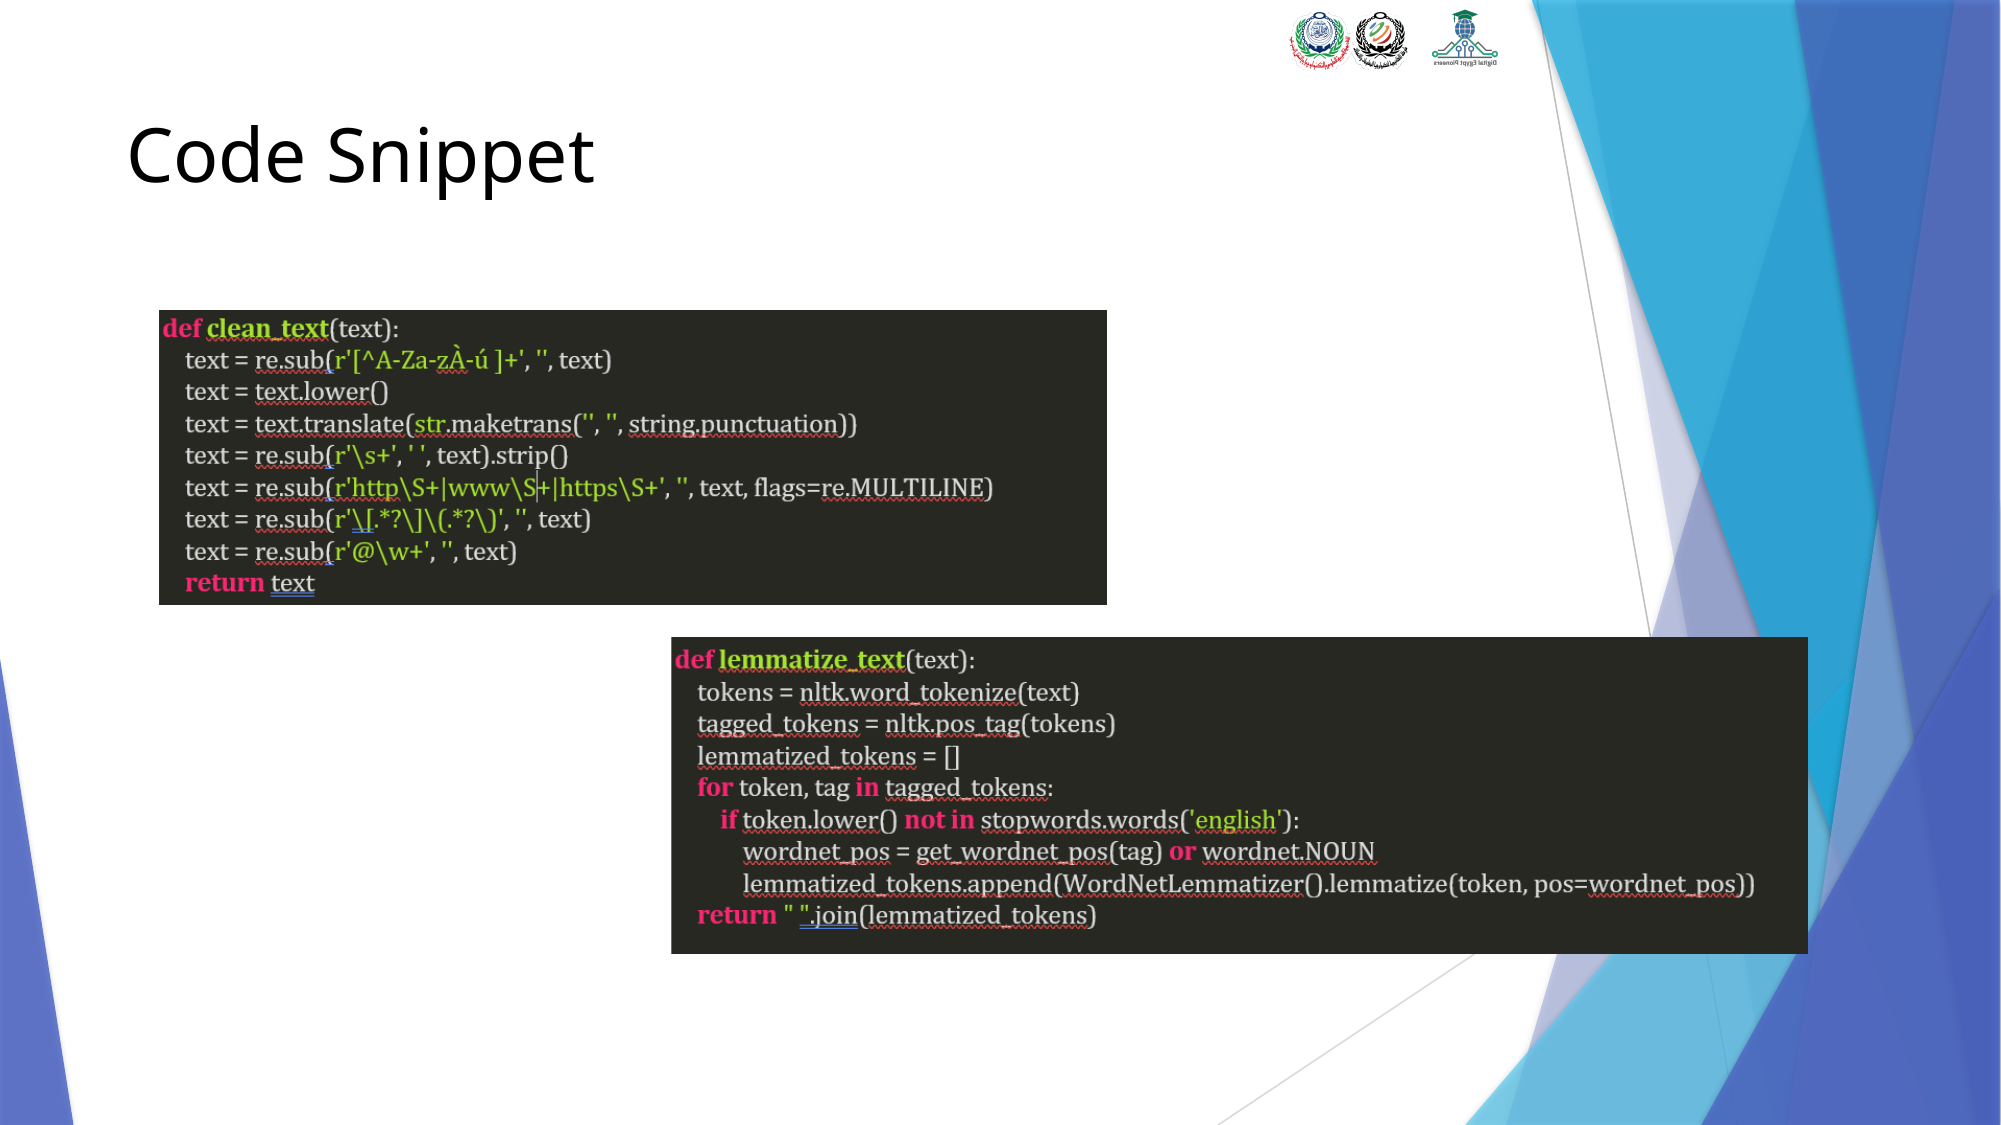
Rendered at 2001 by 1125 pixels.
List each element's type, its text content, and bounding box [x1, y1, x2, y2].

picture [662, 636, 1808, 954]
picture [1287, 7, 1413, 74]
picture [1432, 8, 1498, 69]
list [157, 309, 1107, 605]
title Code Snippet [111, 99, 1522, 317]
